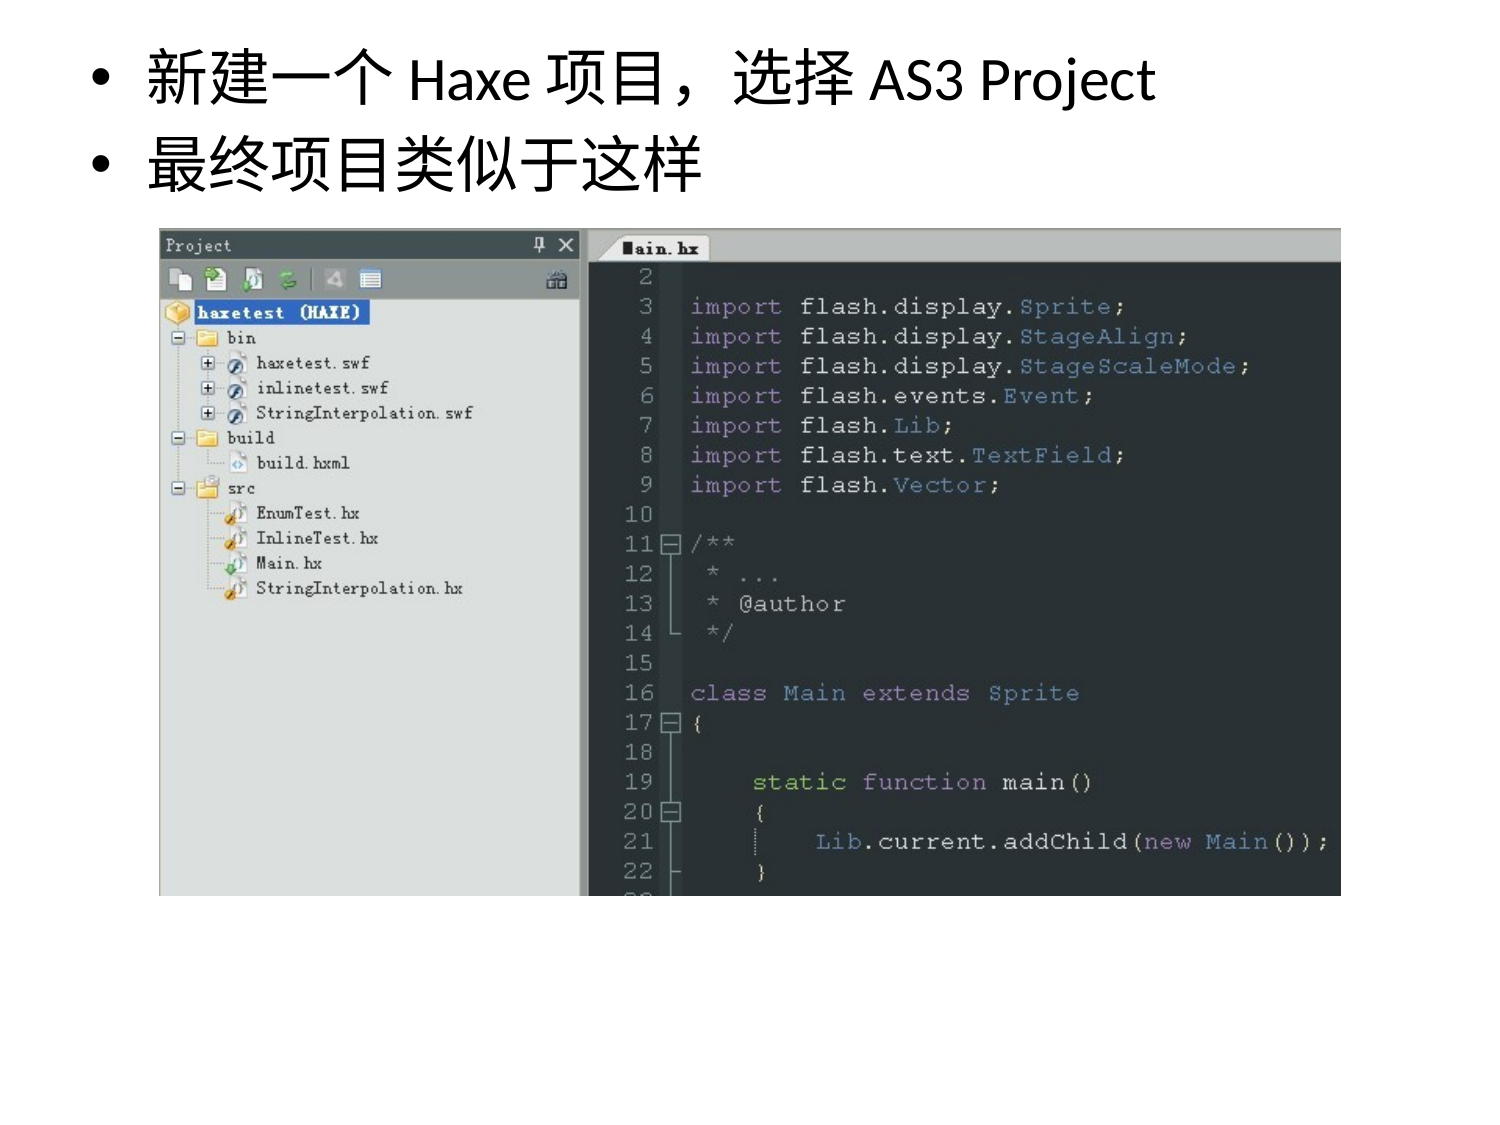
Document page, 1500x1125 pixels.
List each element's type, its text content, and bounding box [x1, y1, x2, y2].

list 新建一个Haxe项目，选择AS3 Project 最终项目类似于这样 [75, 30, 1425, 209]
picture [159, 228, 1341, 897]
